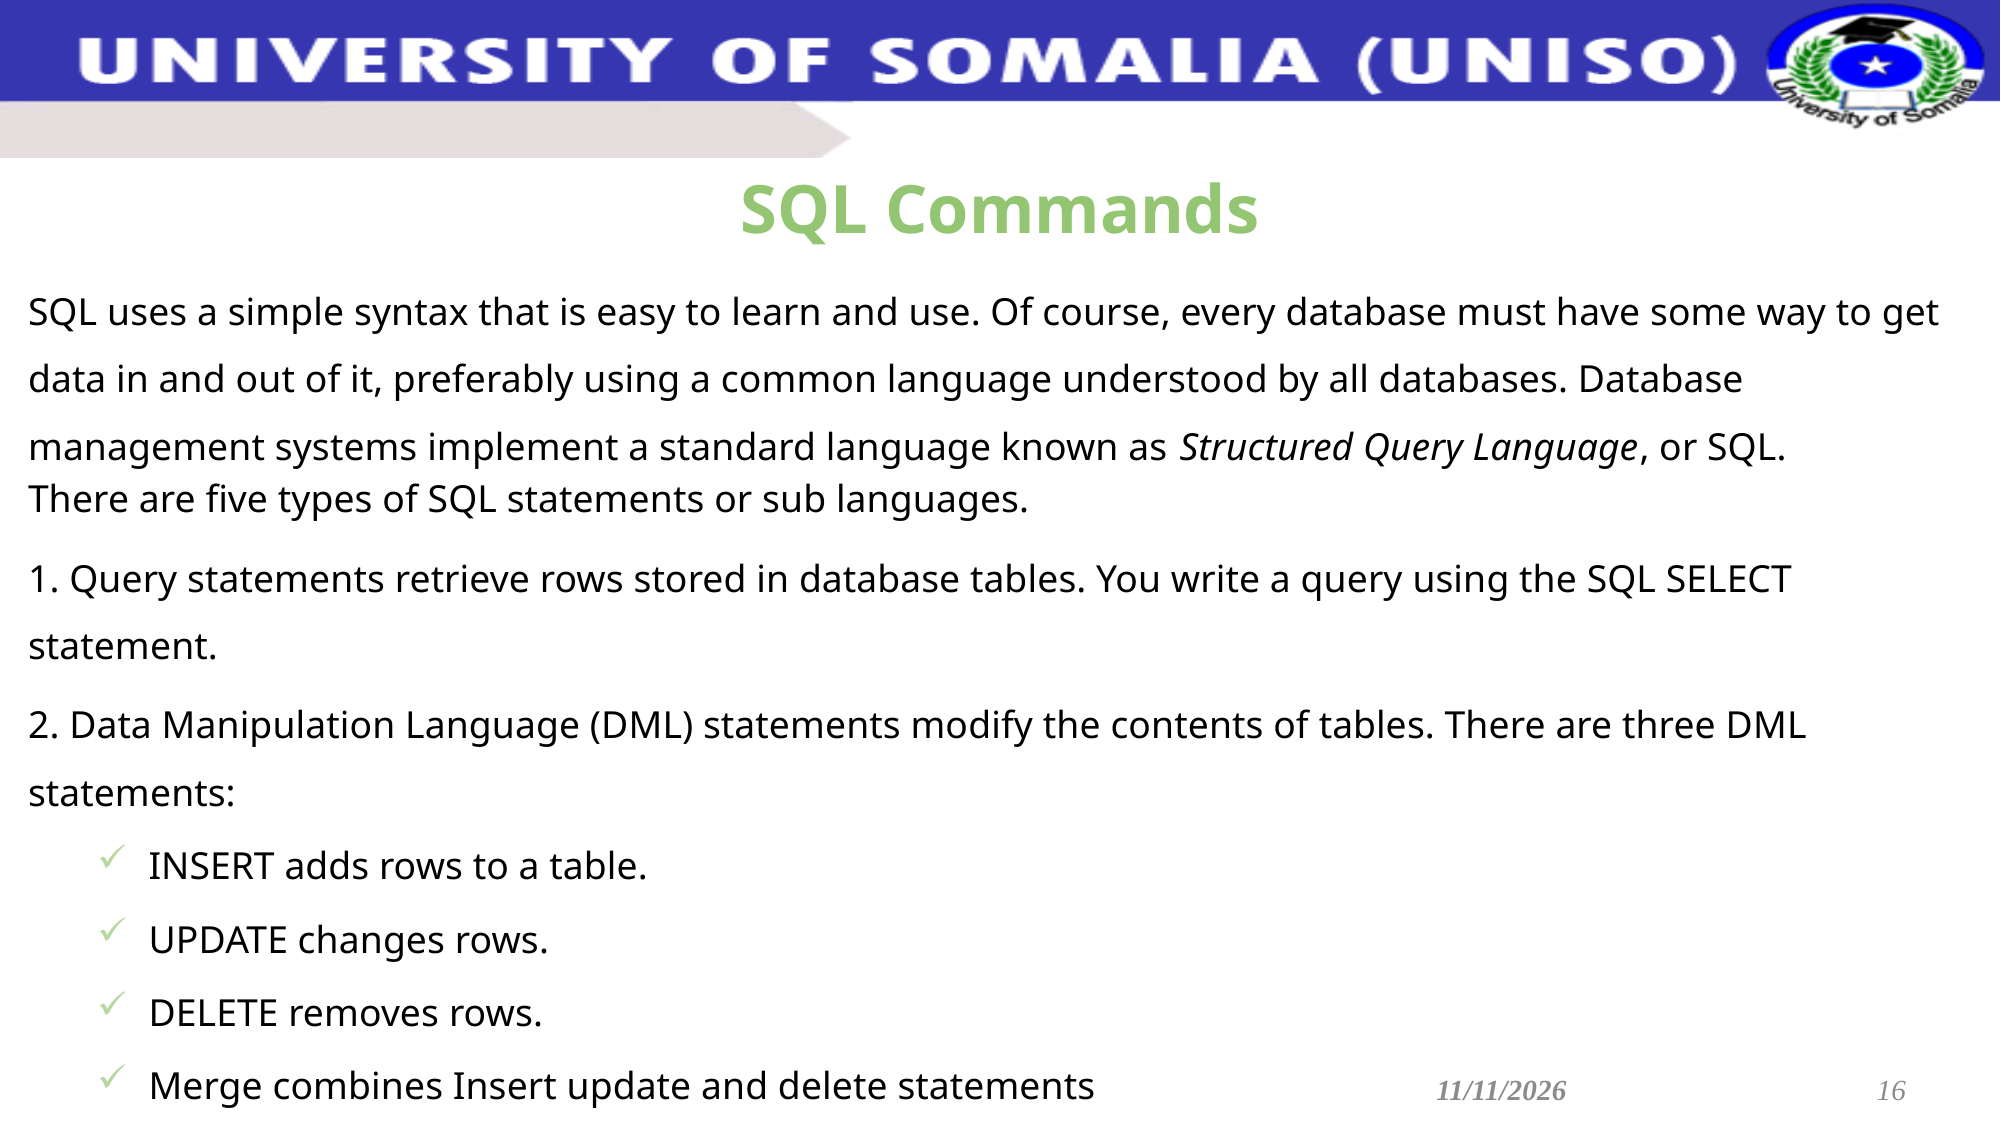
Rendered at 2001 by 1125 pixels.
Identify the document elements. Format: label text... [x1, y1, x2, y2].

picture [0, 0, 2000, 158]
text_box SQL uses a simple syntax that is easy to learn and use. Of course, every database must have some way to get data in and out of it, preferably using a common language understood by all databases. Database management systems implement a standard language known as Structured Query Language, or SQL. There are five types of SQL statements or sub languages. 1. Query statements retrieve rows stored in database tables. You write a query using the SQL SELECT statement. 2. Data Manipulation Language (DML) statements modify the contents of tables. There are three DML statements: INSERT adds rows to a table. UPDATE changes rows. DELETE removes rows. Merge combines Insert update and delete statements [13, 258, 1987, 1125]
text_box SQL Commands [216, 168, 1784, 252]
